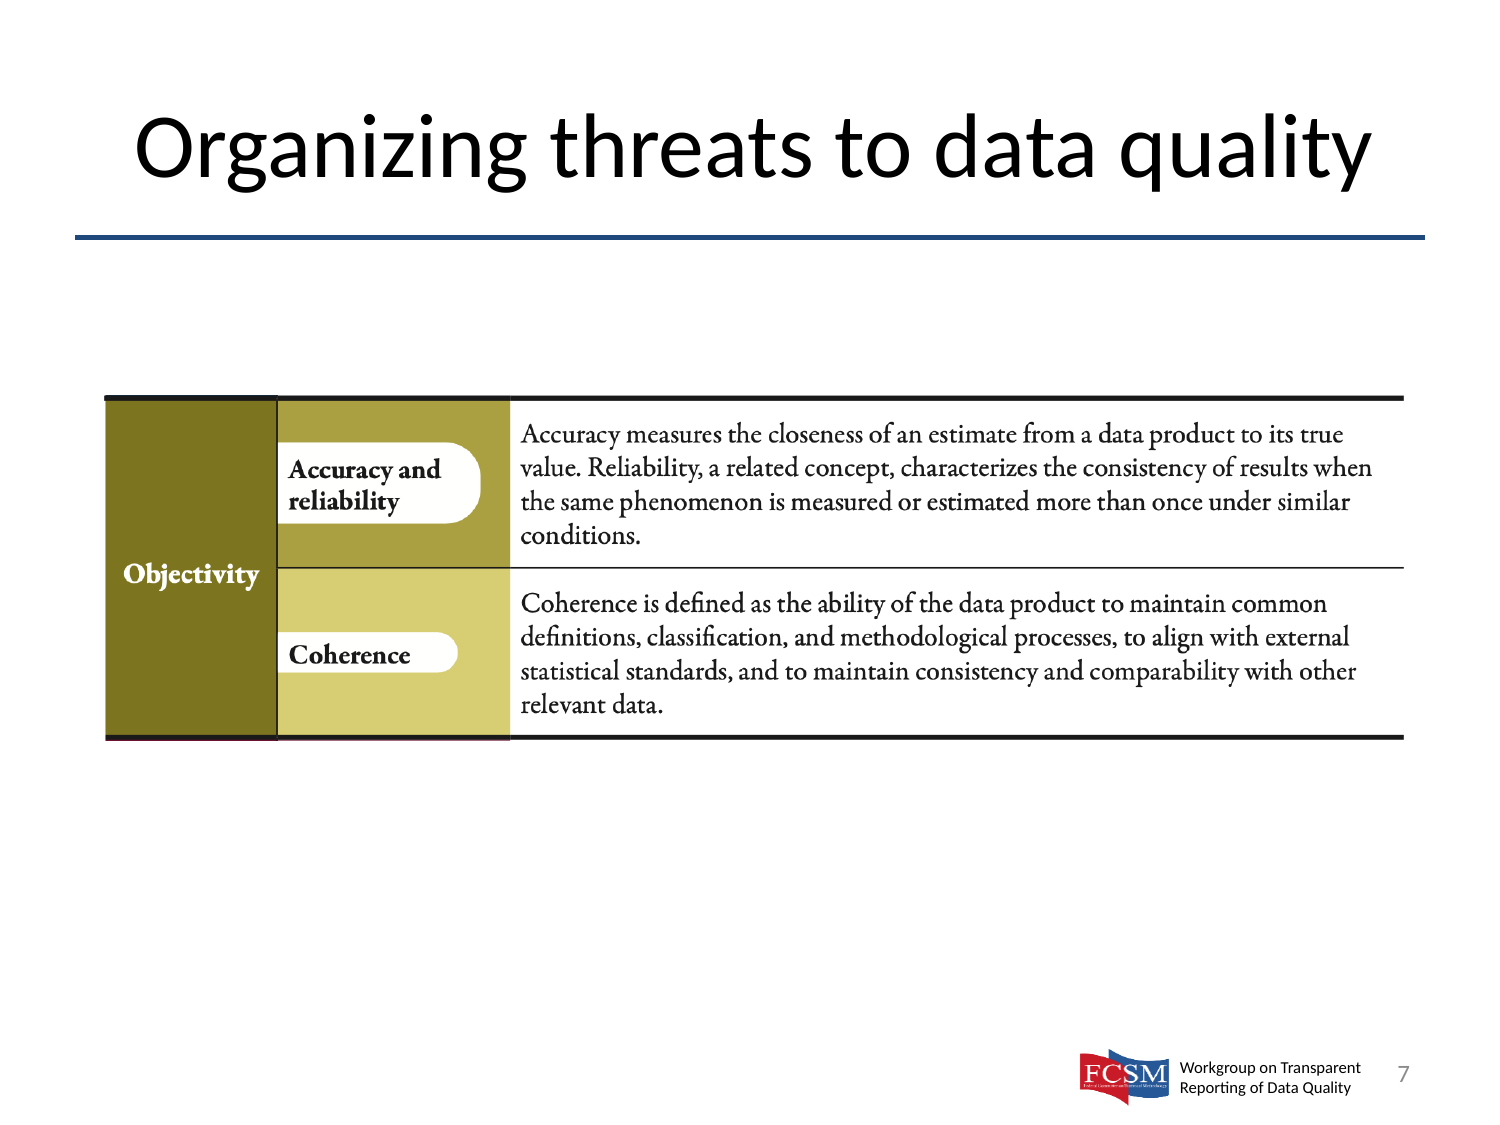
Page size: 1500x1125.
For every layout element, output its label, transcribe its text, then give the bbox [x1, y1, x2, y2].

slide_number 7 [1074, 1042, 1425, 1103]
title Organizing threats to data quality [79, 46, 1430, 235]
picture [79, 394, 1431, 741]
picture [1074, 1103, 1175, 1108]
